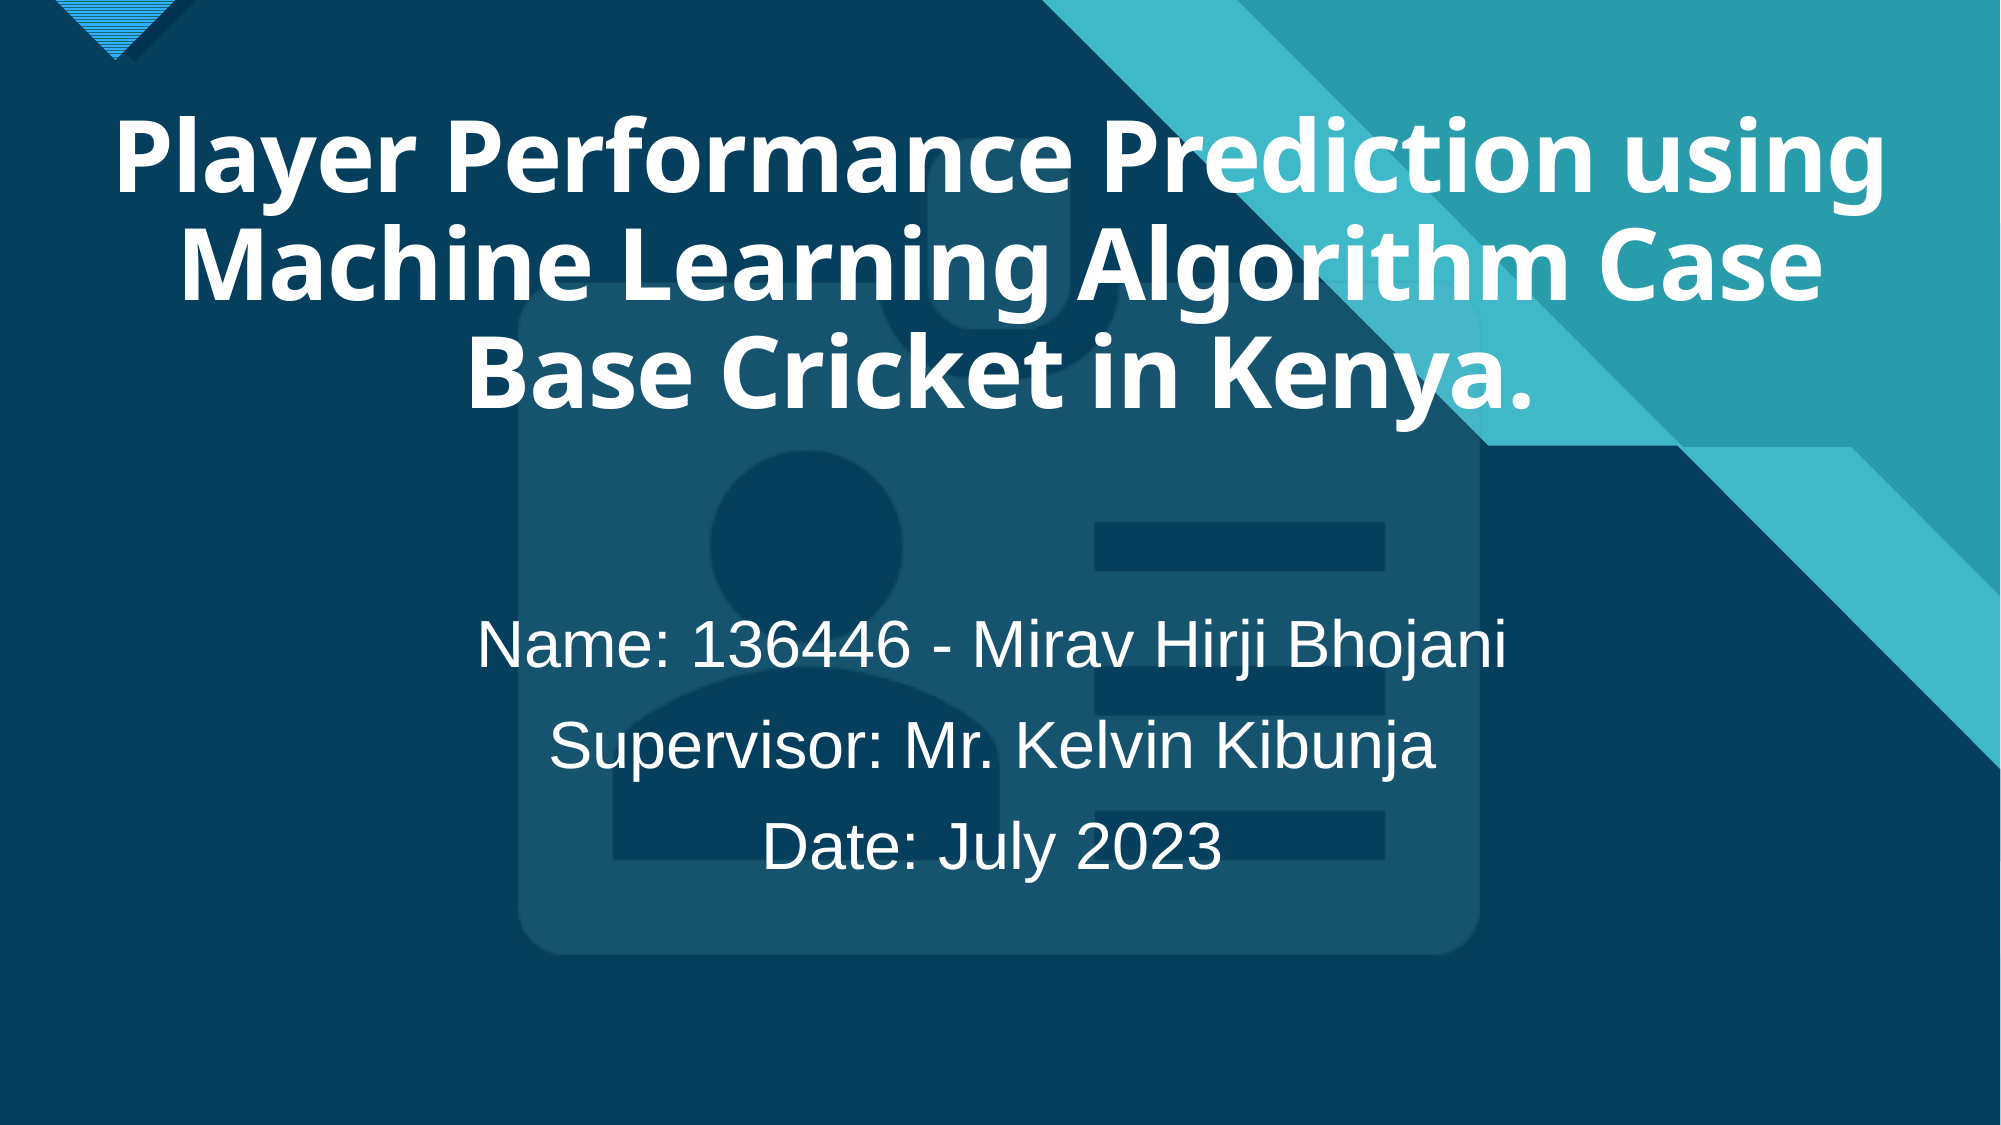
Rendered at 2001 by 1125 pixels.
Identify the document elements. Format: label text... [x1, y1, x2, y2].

picture [508, 137, 557, 192]
picture [422, 246, 435, 299]
picture [450, 225, 465, 238]
picture [905, 225, 920, 238]
picture [473, 0, 1578, 955]
picture [910, 137, 1071, 329]
picture [754, 137, 836, 191]
title Player Performance Prediction using Machine Learning Algorithm Case Base Cricket in Kenya. [80, 99, 422, 442]
picture [607, 116, 646, 191]
picture [1498, 632, 1503, 666]
picture [905, 246, 919, 299]
picture [848, 137, 895, 192]
picture [568, 137, 603, 191]
picture [450, 246, 464, 299]
picture [647, 137, 699, 192]
title Player Performance Prediction using Machine Learning Algorithm Case Base Cricket in Kenya. [1577, 99, 1920, 442]
picture [452, 121, 500, 191]
picture [710, 137, 745, 191]
picture [1108, 121, 1156, 191]
